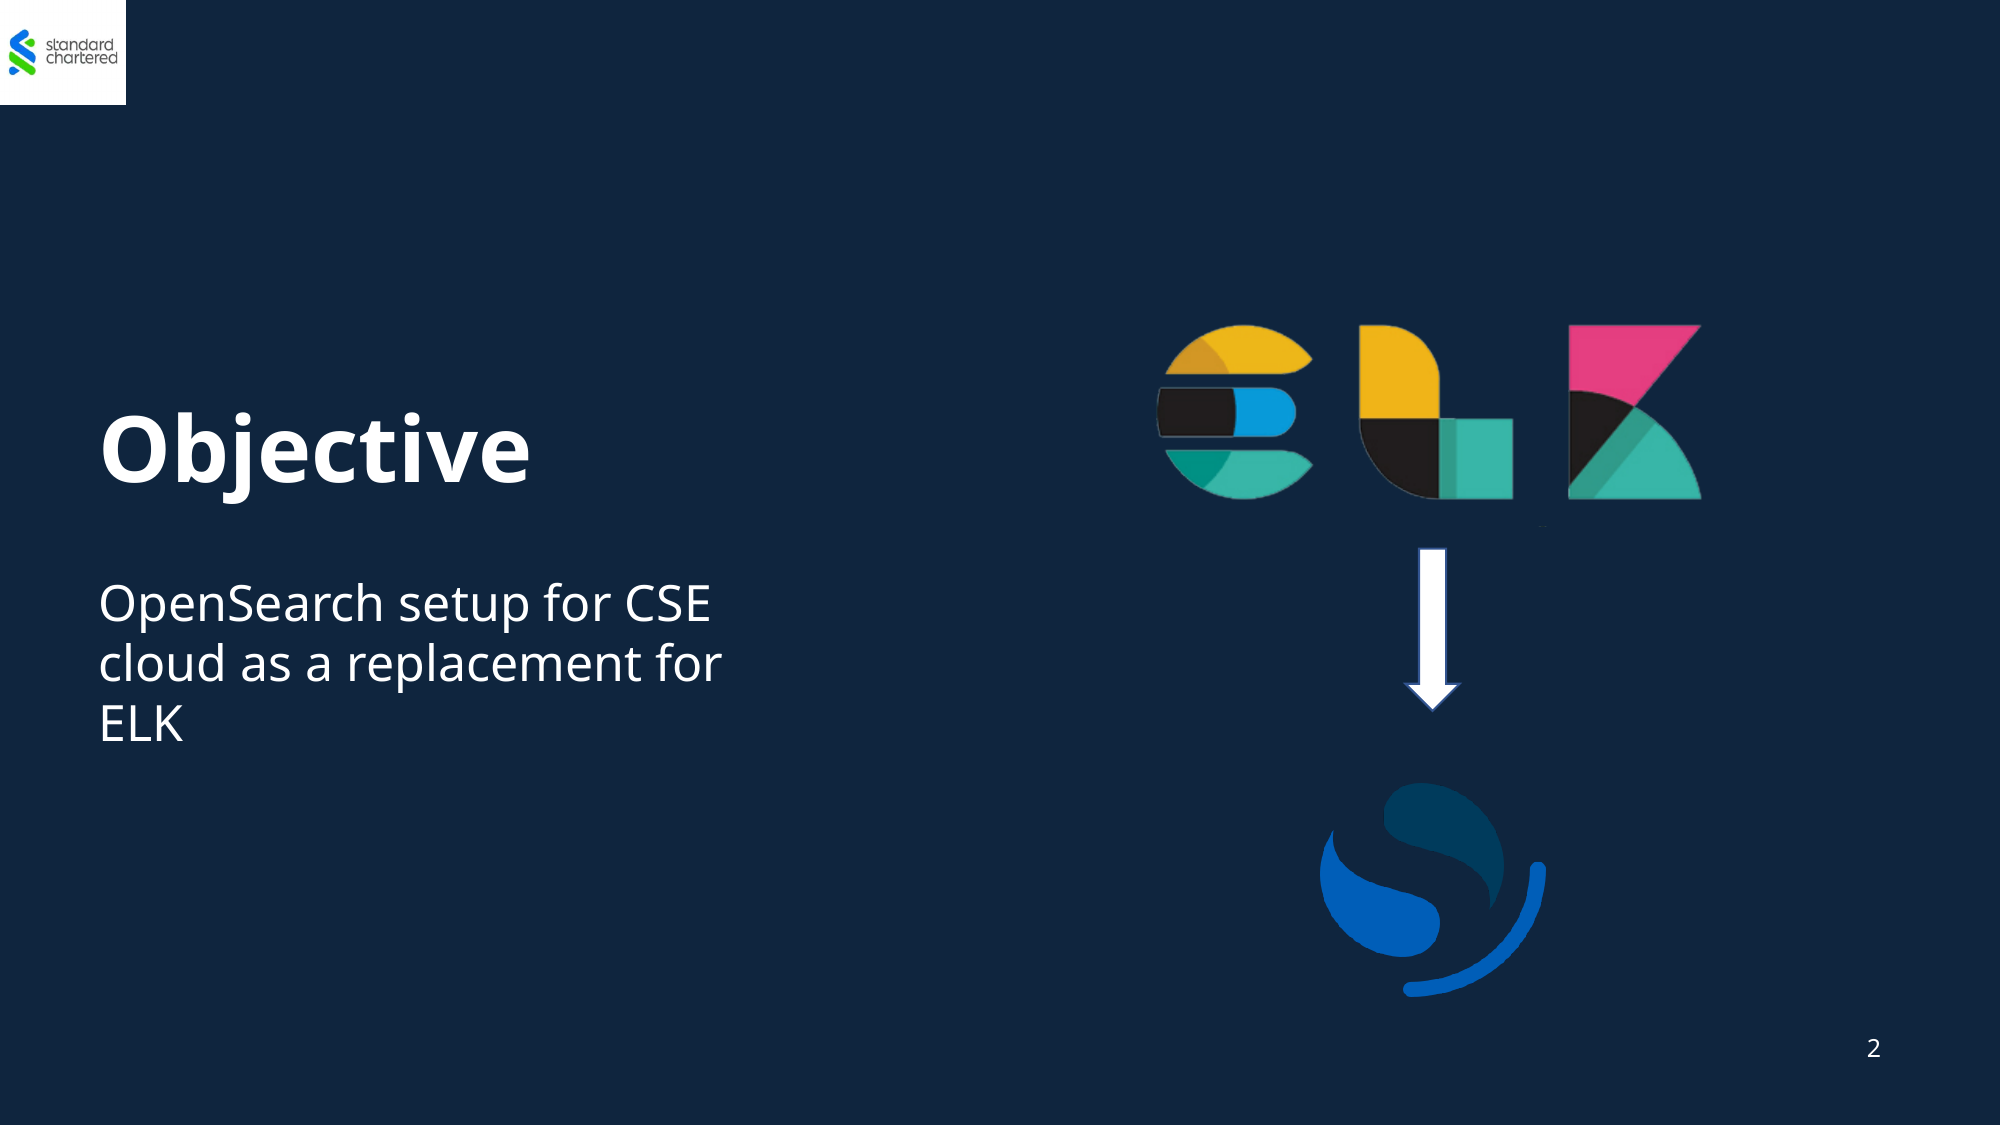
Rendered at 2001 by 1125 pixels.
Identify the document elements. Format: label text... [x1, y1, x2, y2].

picture [0, 0, 126, 105]
text_box 2 [1836, 1019, 1912, 1080]
list OpenSearch setup for CSE cloud as a replacement for ELK [83, 563, 783, 776]
picture [1129, 226, 1730, 527]
picture [1263, 729, 1602, 1050]
text_box [1402, 547, 1463, 713]
title Objective [83, 343, 923, 562]
